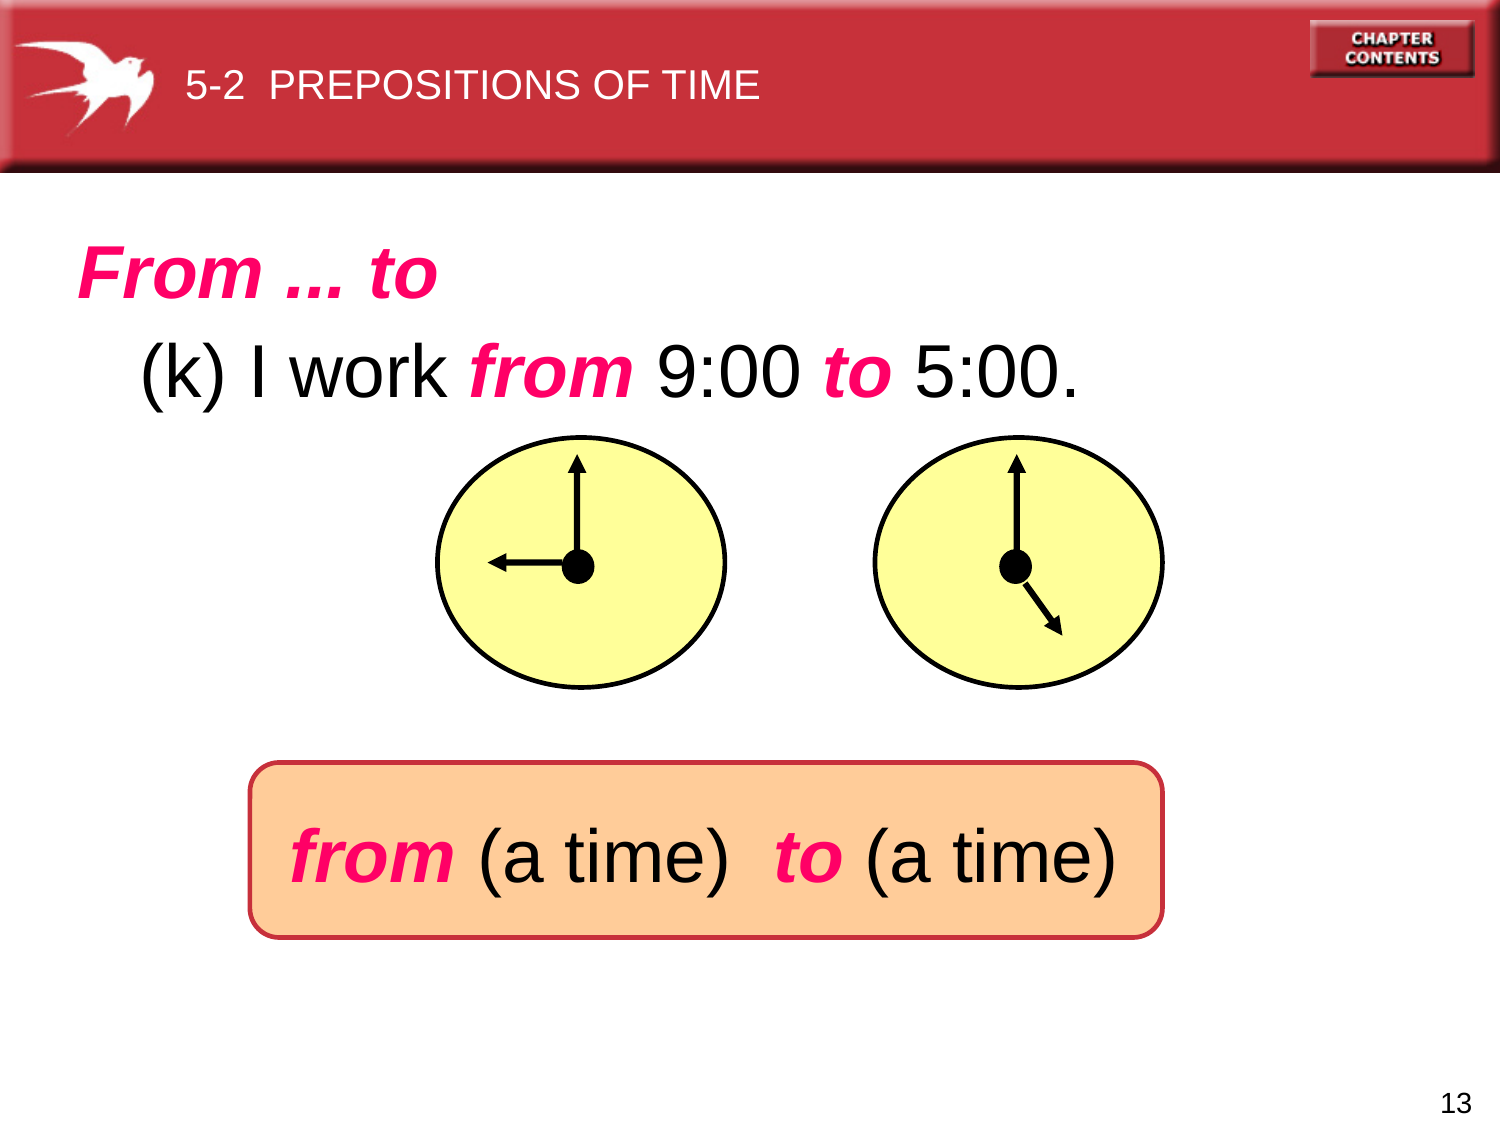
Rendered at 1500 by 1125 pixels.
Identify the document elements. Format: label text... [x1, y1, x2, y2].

text_box From ... to [62, 216, 788, 322]
text_box (k) I work from 9:00 to 5:00. [124, 224, 1205, 960]
text_box [487, 556, 563, 569]
text_box [570, 454, 584, 550]
text_box [562, 549, 594, 584]
text_box from (a time) to (a time) [275, 799, 1200, 905]
picture [0, 0, 1500, 173]
text_box [437, 437, 725, 688]
text_box [1010, 454, 1023, 555]
text_box [999, 549, 1032, 584]
text_box [1024, 583, 1063, 636]
text_box [874, 437, 1163, 688]
text_box 5-2 PREPOSITIONS OF TIME [170, 50, 1343, 115]
slide_number 13 [1137, 1076, 1488, 1125]
